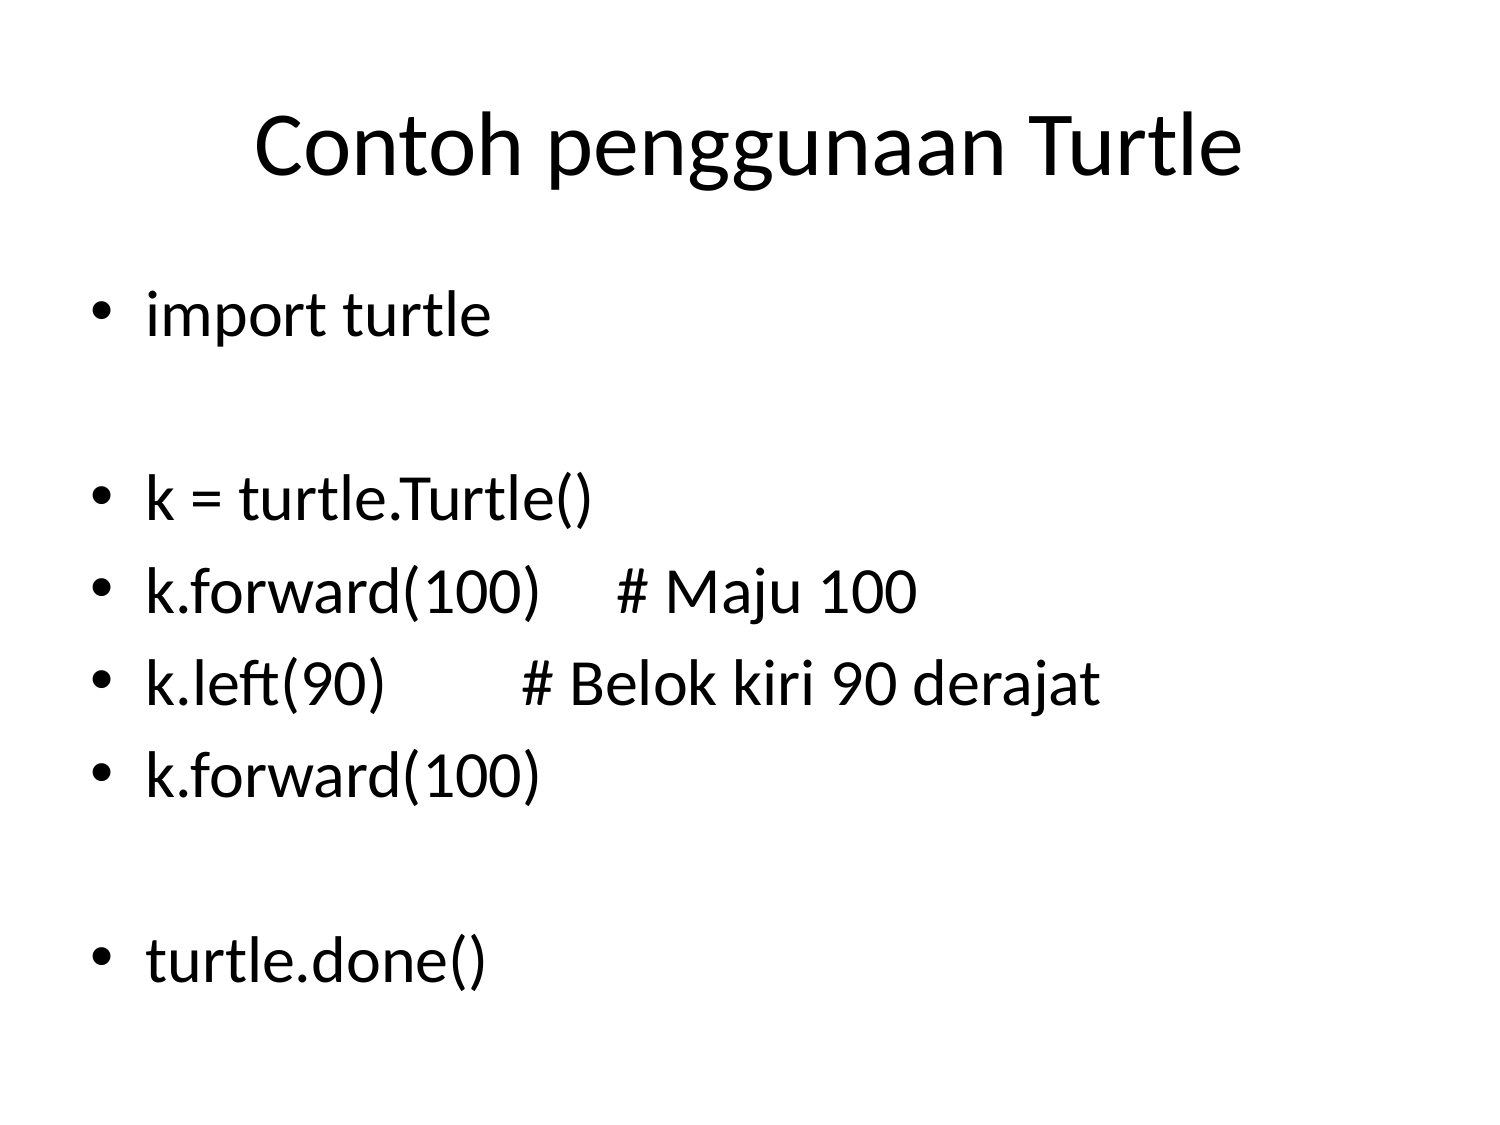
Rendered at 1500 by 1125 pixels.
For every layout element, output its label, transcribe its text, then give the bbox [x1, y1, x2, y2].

title Contoh penggunaan Turtle [75, 45, 1425, 233]
list import turtle k = turtle.Turtle() k.forward(100) # Maju 100 k.left(90) # Belok kiri 90 derajat k.forward(100) turtle.done() [75, 262, 1425, 1005]
